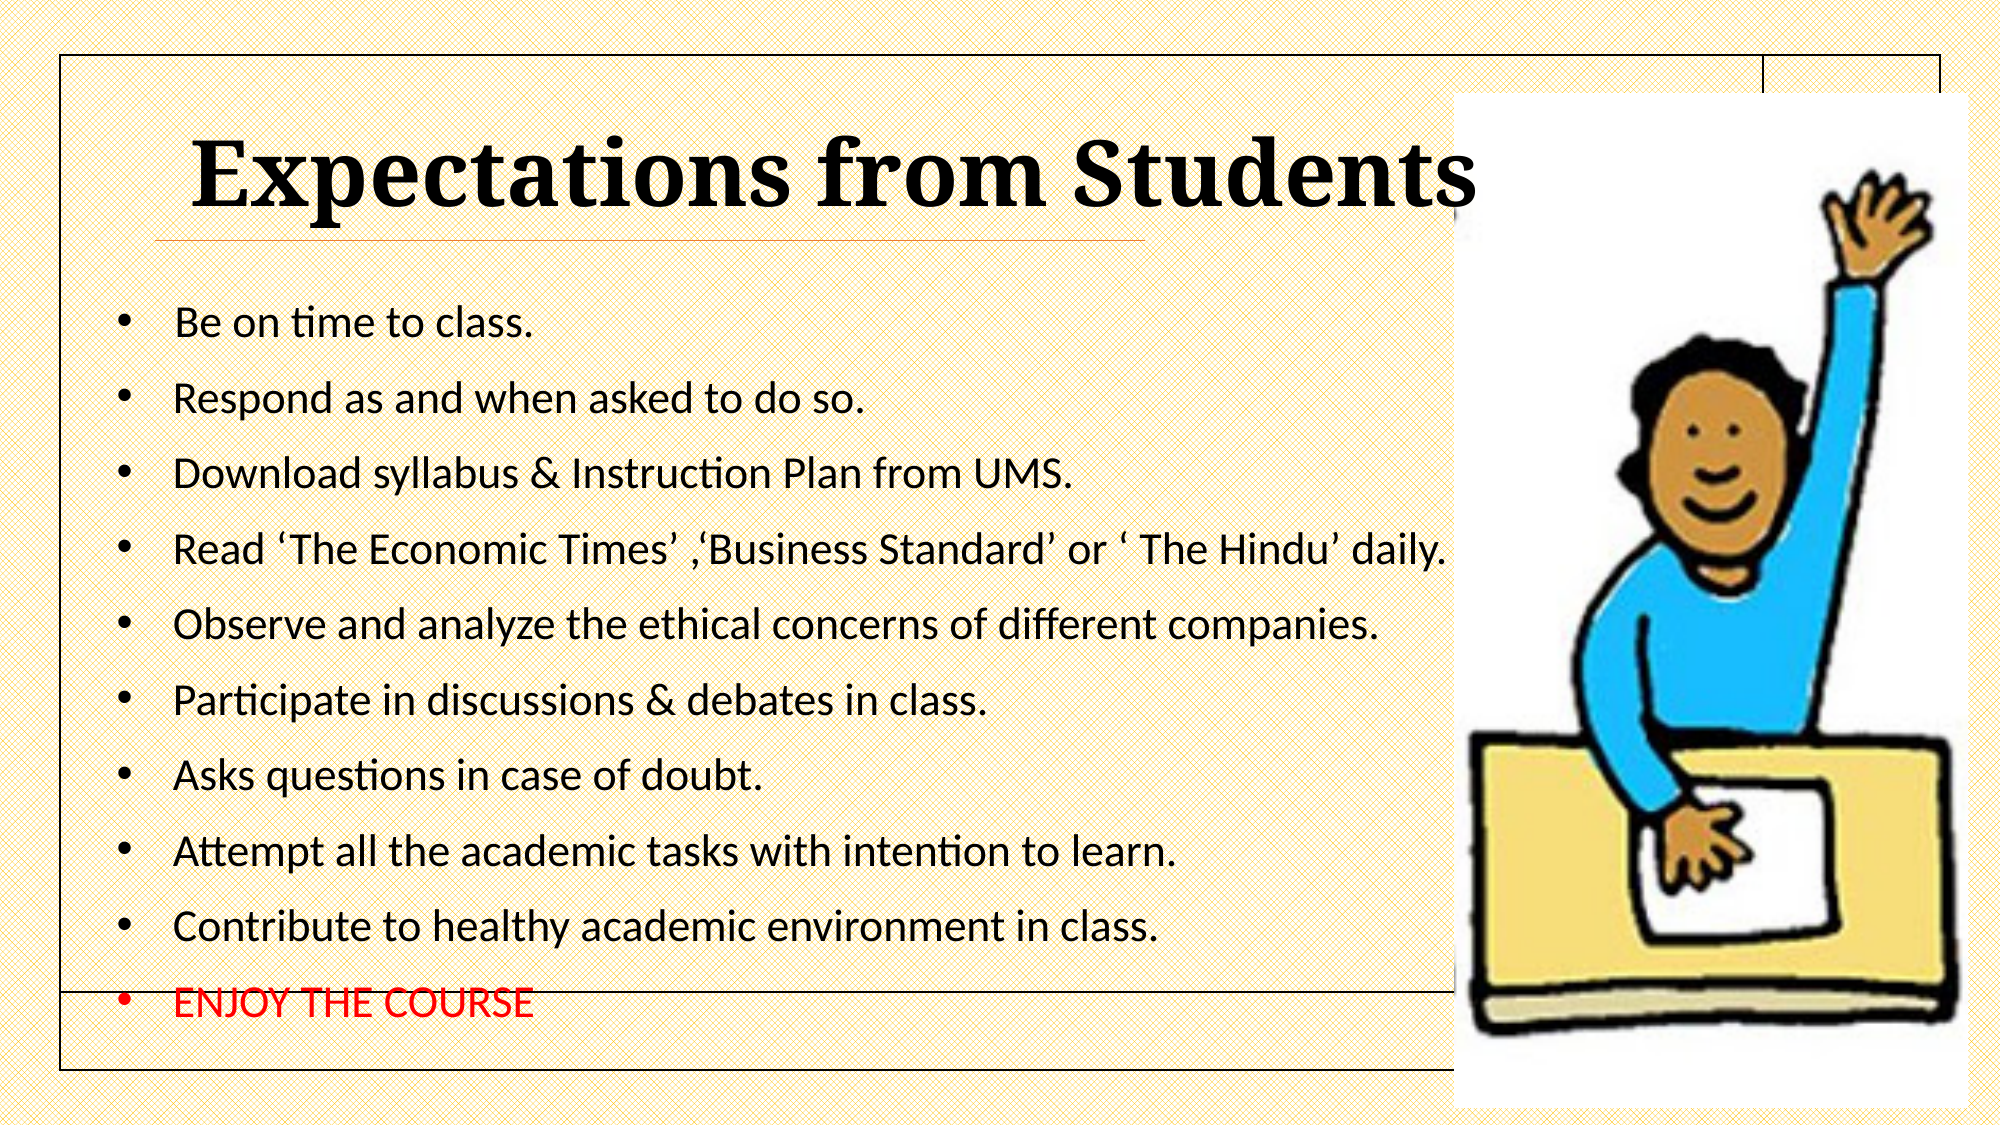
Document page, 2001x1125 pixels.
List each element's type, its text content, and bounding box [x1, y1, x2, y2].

picture [1454, 93, 1969, 1108]
title Expectations from Students [175, 112, 1454, 241]
list Be on time to class. Respond as and when asked to do so. Download syllabus & Instruction Plan from UMS. Read ‘The Economic Times’ ,‘Business Standard’ or ‘ The Hindu’ daily. Observe and analyze the ethical concerns of different companies. Participate in discussions & debates in class. Asks questions in case of doubt. Attempt all the academic tasks with intention to learn. Contribute to healthy academic environment in class. ENJOY THE COURSE [101, 280, 1868, 1125]
